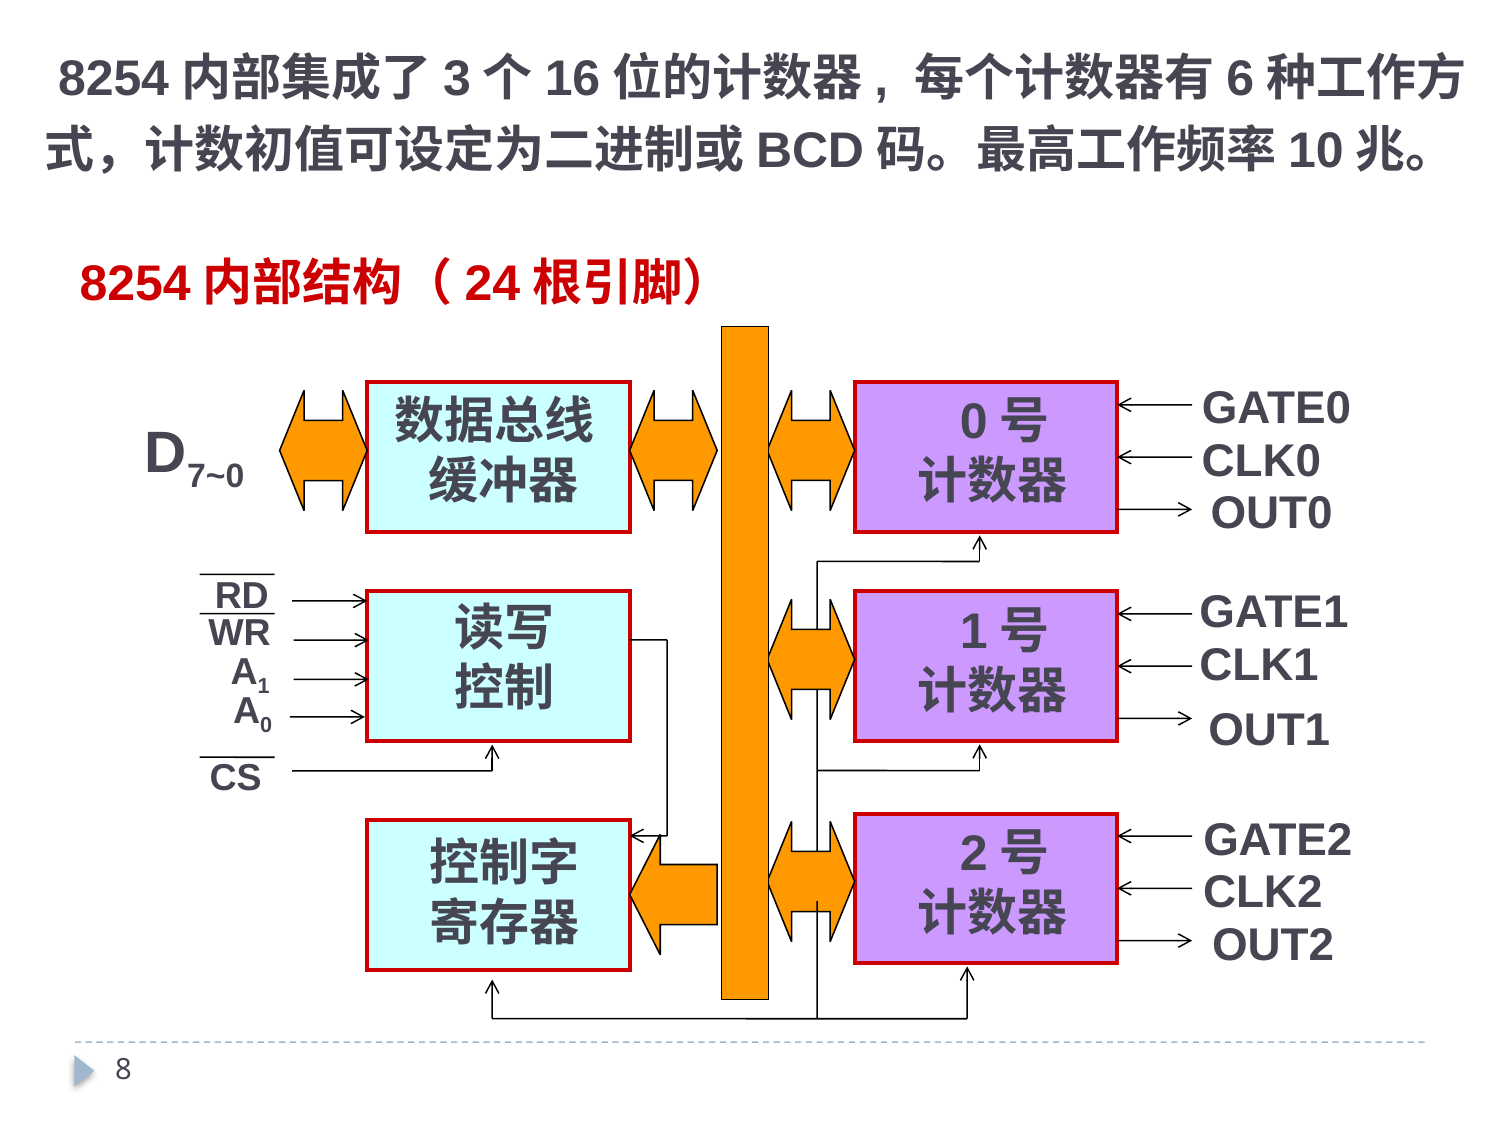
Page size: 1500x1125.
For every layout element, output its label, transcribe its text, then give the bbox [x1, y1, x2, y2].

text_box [118, 326, 1365, 1019]
text_box 8254内部结构（24根引脚） [64, 243, 940, 319]
text_box 8254内部集成了3个16位的计数器, 每个计数器有6种工作方式，计数初值可设定为二进制或BCD码。最高工作频率10兆。 [29, 25, 1483, 185]
slide_number 8 [100, 1042, 426, 1103]
